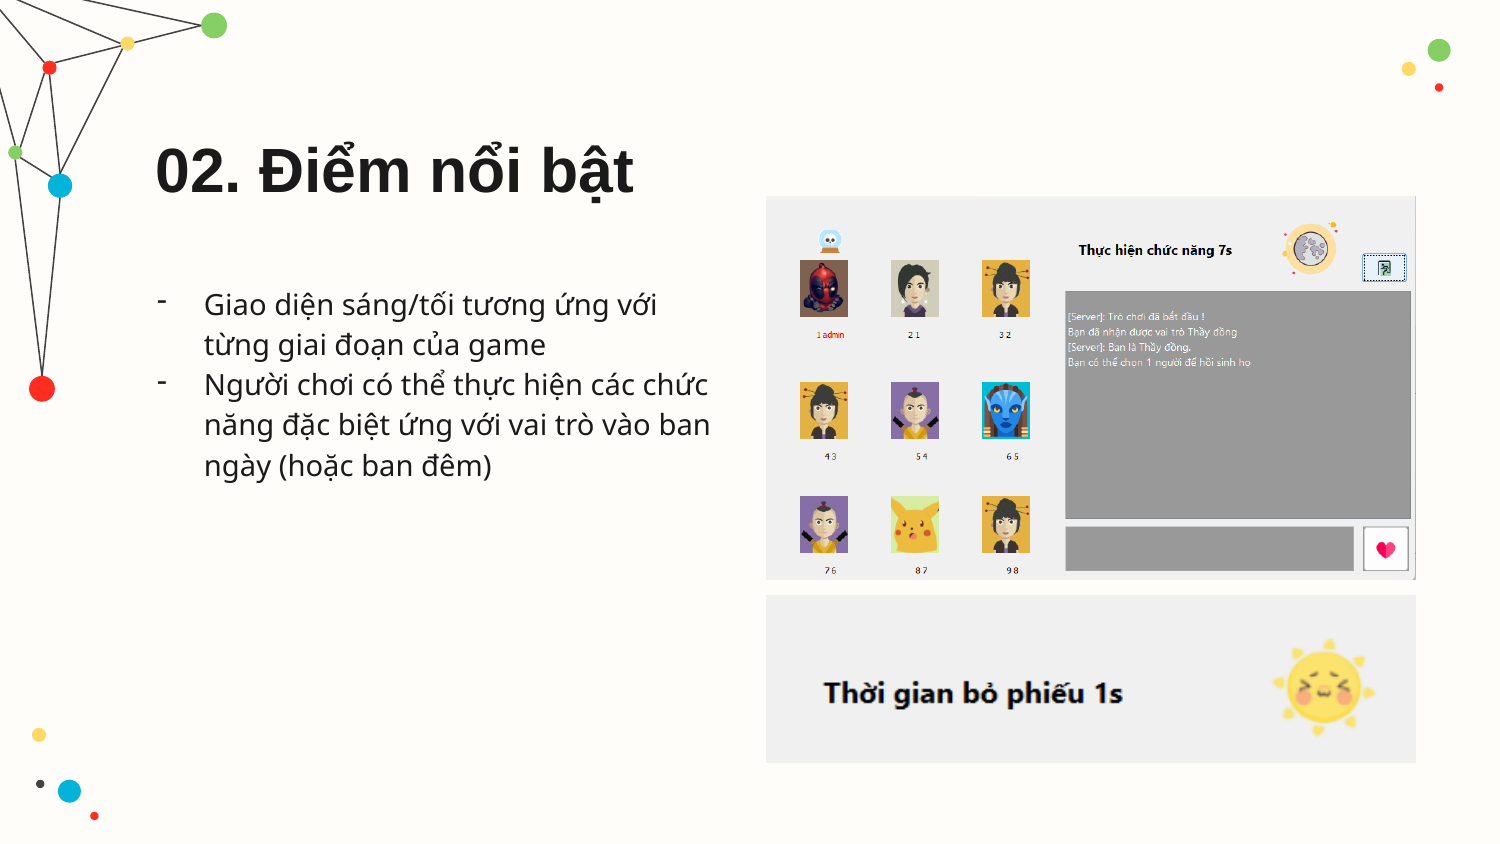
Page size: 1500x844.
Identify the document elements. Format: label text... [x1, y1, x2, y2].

picture [766, 594, 1417, 763]
picture [766, 196, 1417, 580]
title 02. Điểm nổi bật [140, 109, 743, 221]
subtitle Giao diện sáng/tối tương ứng với từng giai đoạn của game Người chơi có thể thực hiện các chức năng đặc biệt ứng với vai trò vào ban ngày (hoặc ban đêm) [142, 266, 744, 756]
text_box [1401, 38, 1451, 92]
